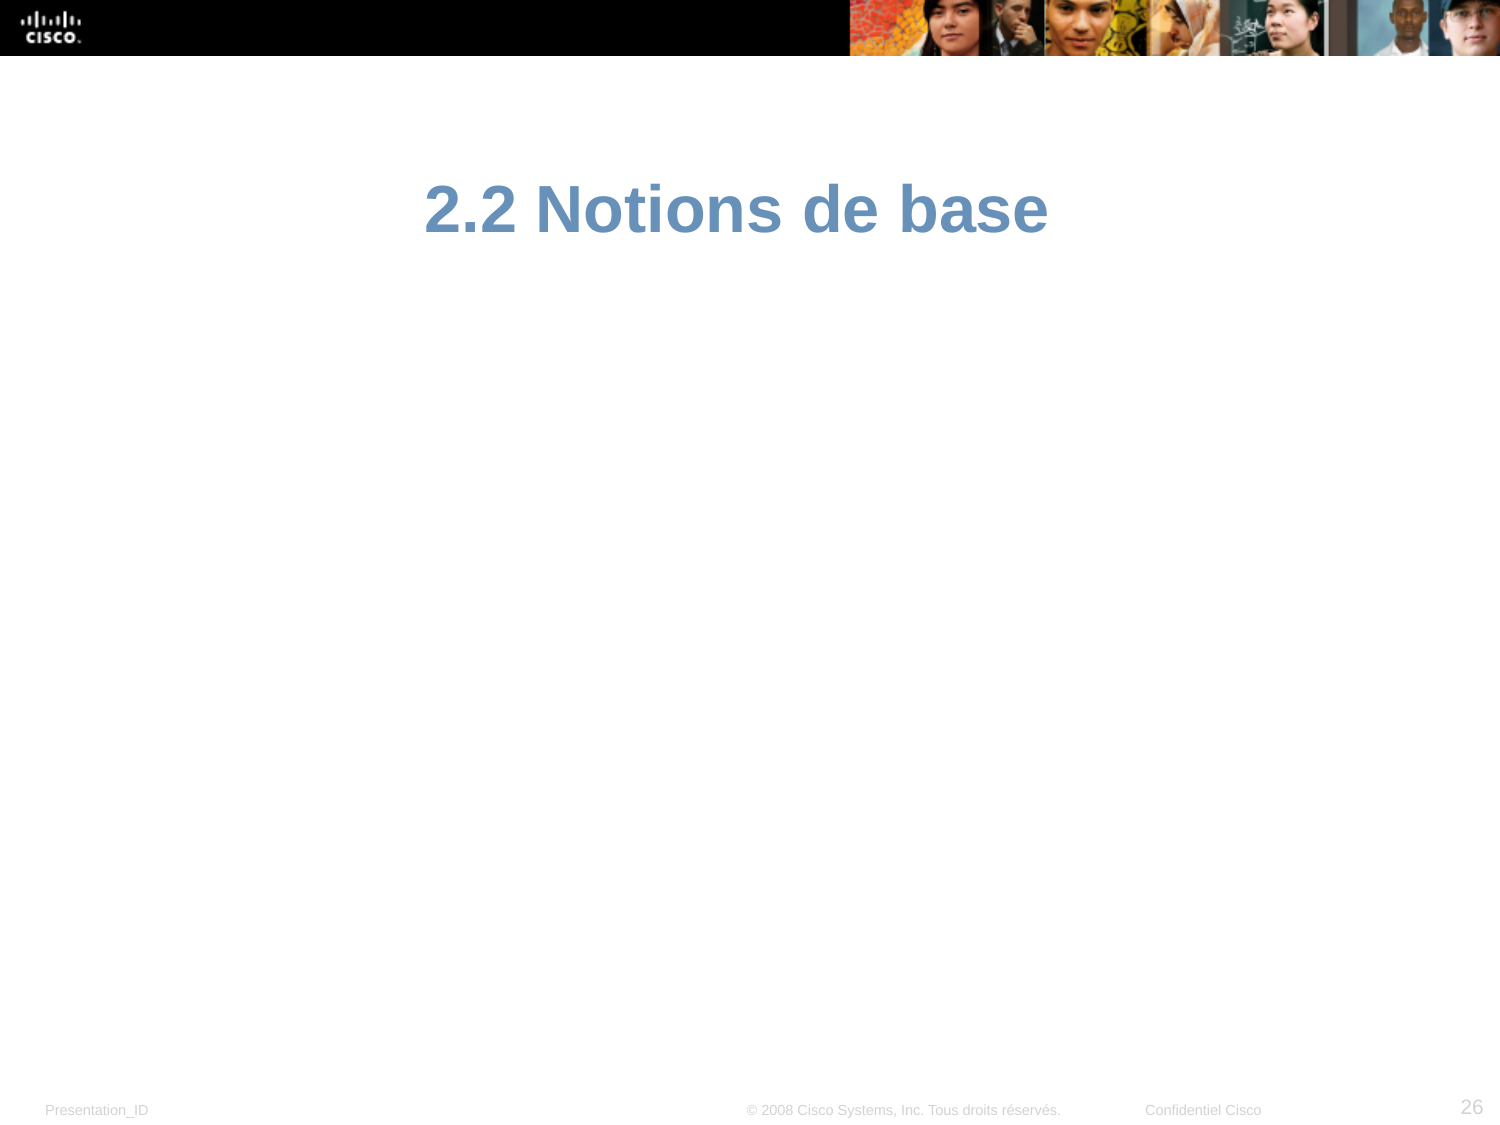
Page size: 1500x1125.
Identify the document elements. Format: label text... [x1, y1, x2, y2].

title 2.2 Notions de base [69, 116, 1406, 255]
picture [0, 0, 1500, 56]
